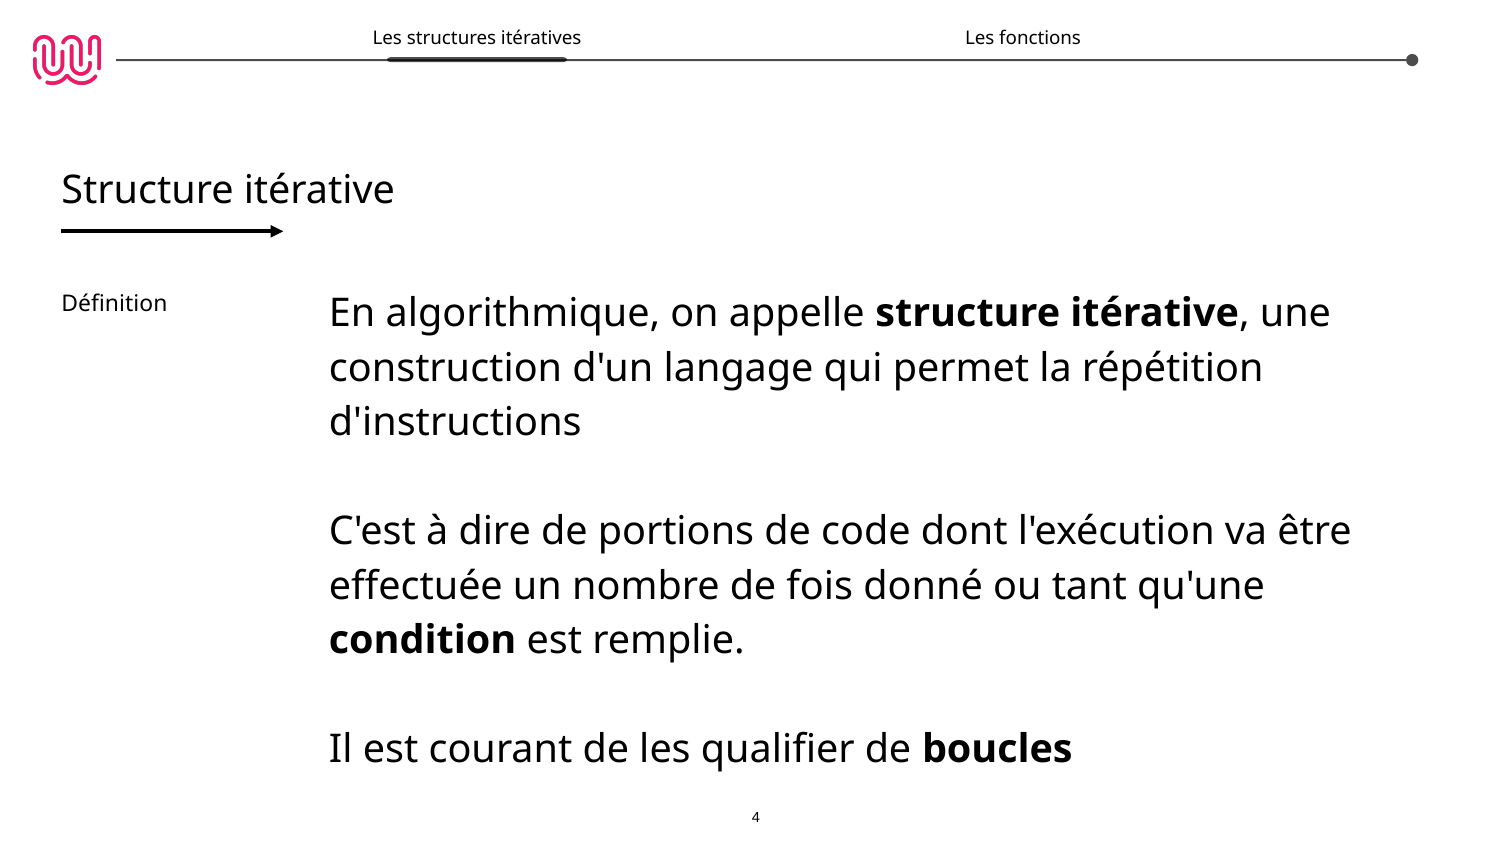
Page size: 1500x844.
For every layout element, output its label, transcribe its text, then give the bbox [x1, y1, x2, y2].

text_box En algorithmique, on appelle structure itérative, une construction d'un langage qui permet la répétition d'instructions C'est à dire de portions de code dont l'exécution va être effectuée un nombre de fois donné ou tant qu'une condition est remplie. Il est courant de les qualifier de boucles [323, 238, 1464, 813]
text_box Structure itérative [58, 160, 688, 215]
text_box Définition [58, 285, 275, 319]
text_box Les fonctions [814, 22, 1232, 51]
text_box Les structures itératives [268, 22, 686, 51]
slide_number ‹#› [738, 332, 774, 829]
picture [32, 34, 101, 85]
